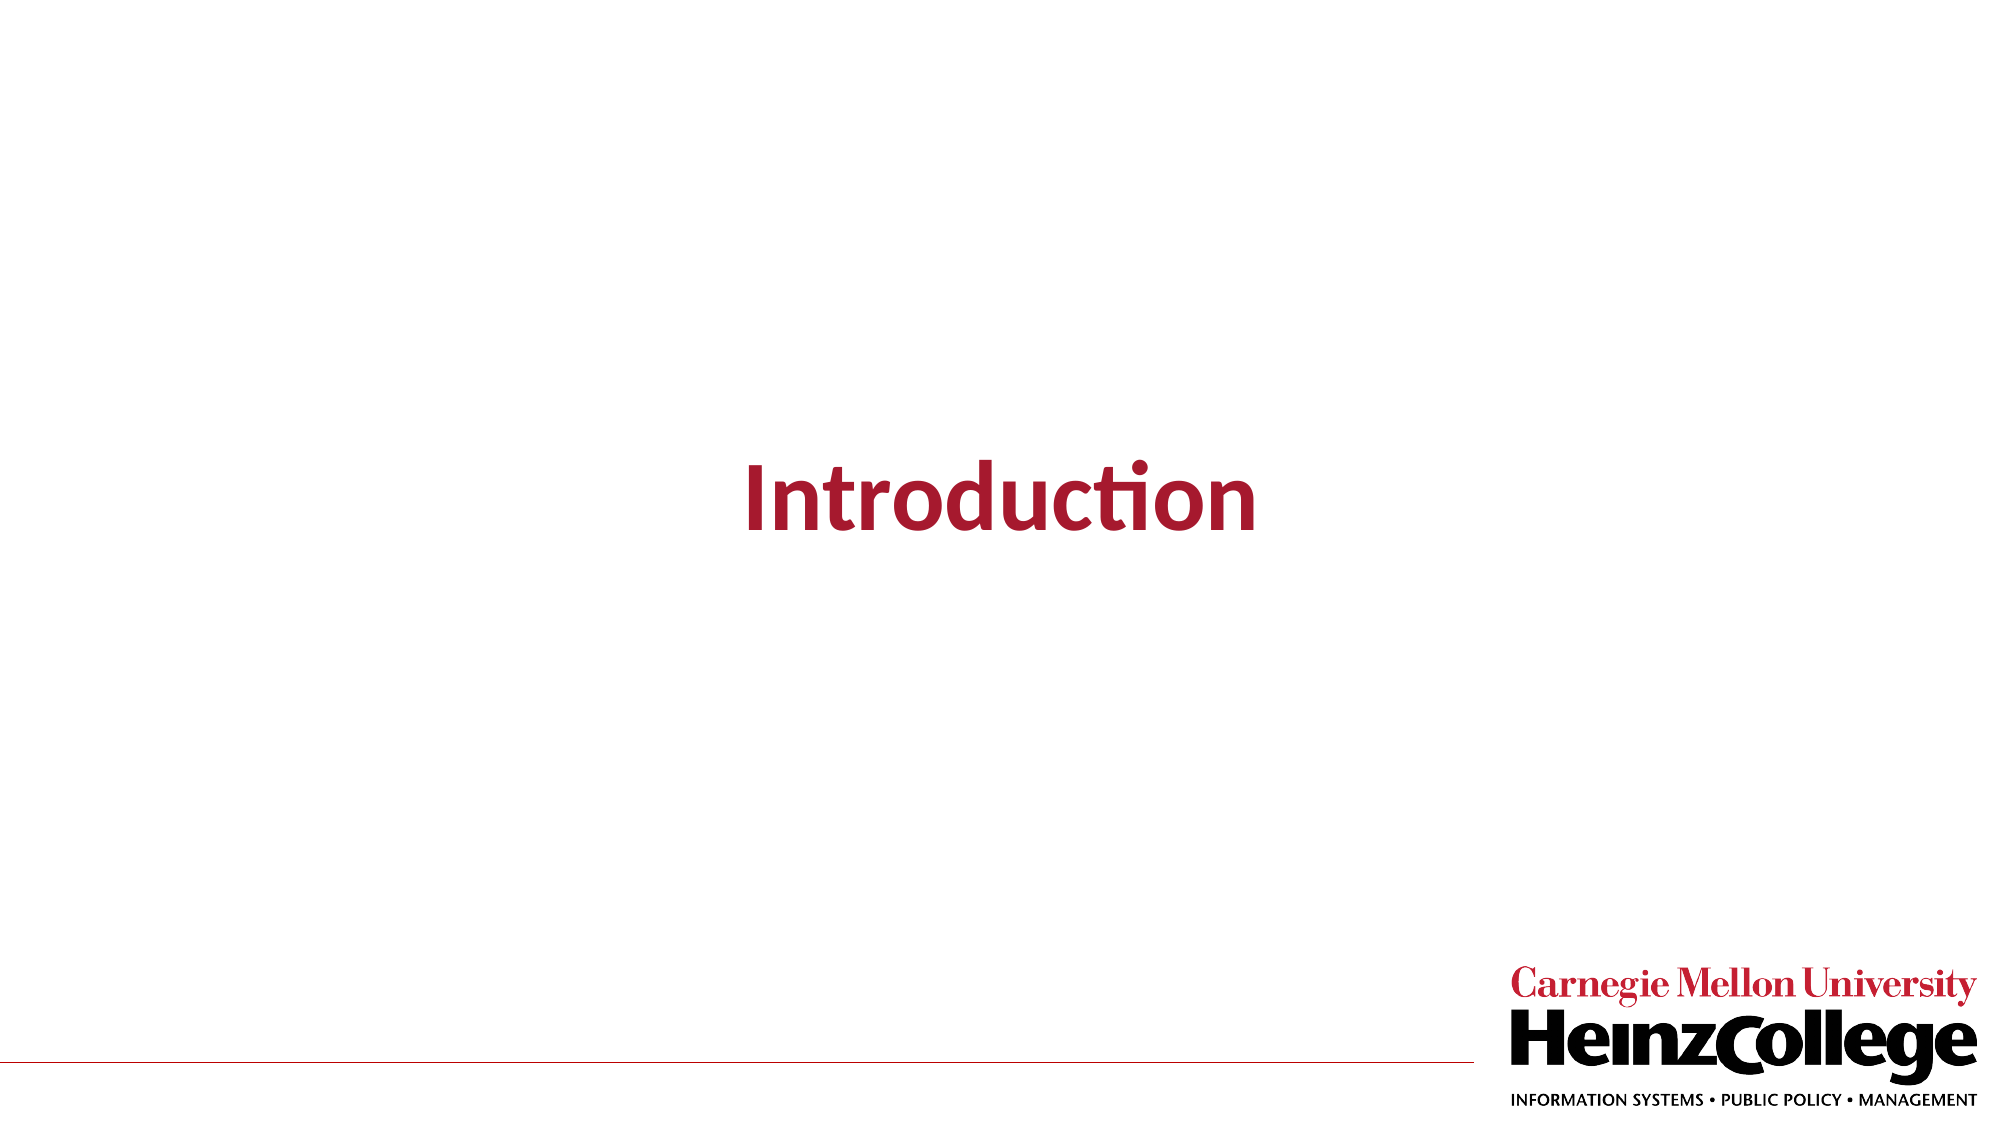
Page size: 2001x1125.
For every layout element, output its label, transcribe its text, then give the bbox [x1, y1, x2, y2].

picture [1511, 966, 1978, 1106]
text_box Introduction [170, 422, 1833, 558]
